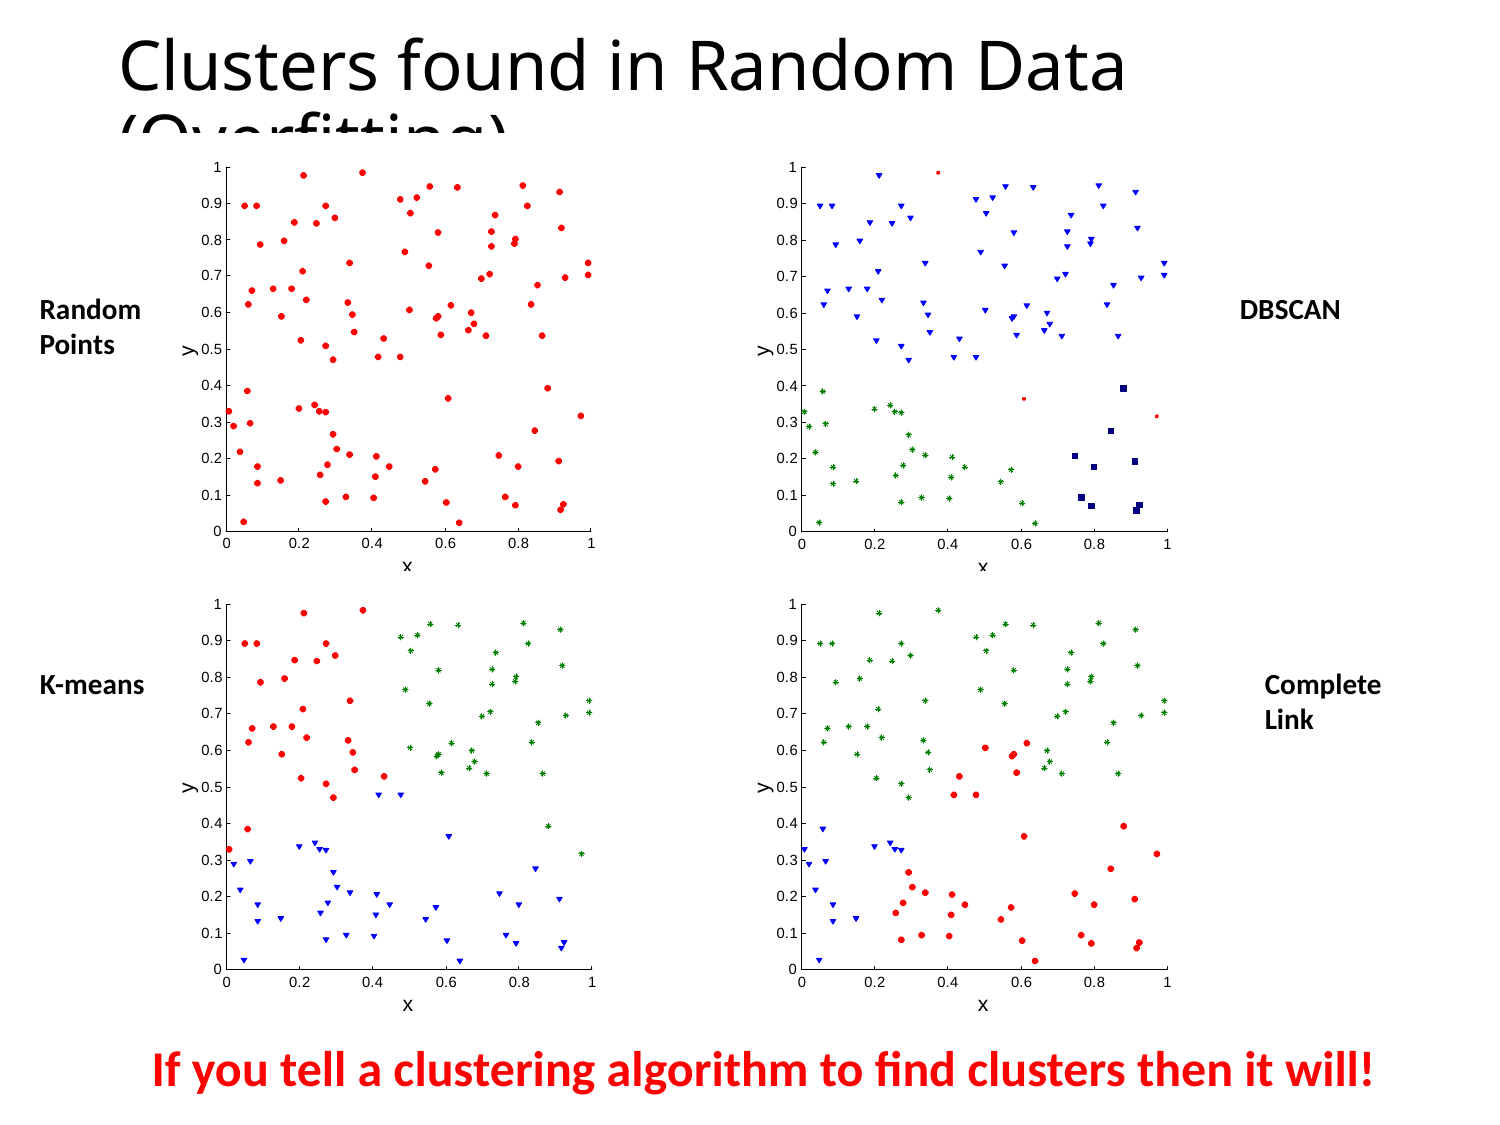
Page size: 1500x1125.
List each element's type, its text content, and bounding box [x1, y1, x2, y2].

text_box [675, 570, 1438, 1021]
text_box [24, 570, 675, 1021]
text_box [675, 132, 1388, 570]
picture [99, 132, 675, 570]
title Clusters found in Random Data (Overfitting) [103, 23, 1363, 132]
text_box Random Points [24, 282, 99, 369]
text_box If you tell a clustering algorithm to find clusters then it will! [46, 1029, 1482, 1105]
